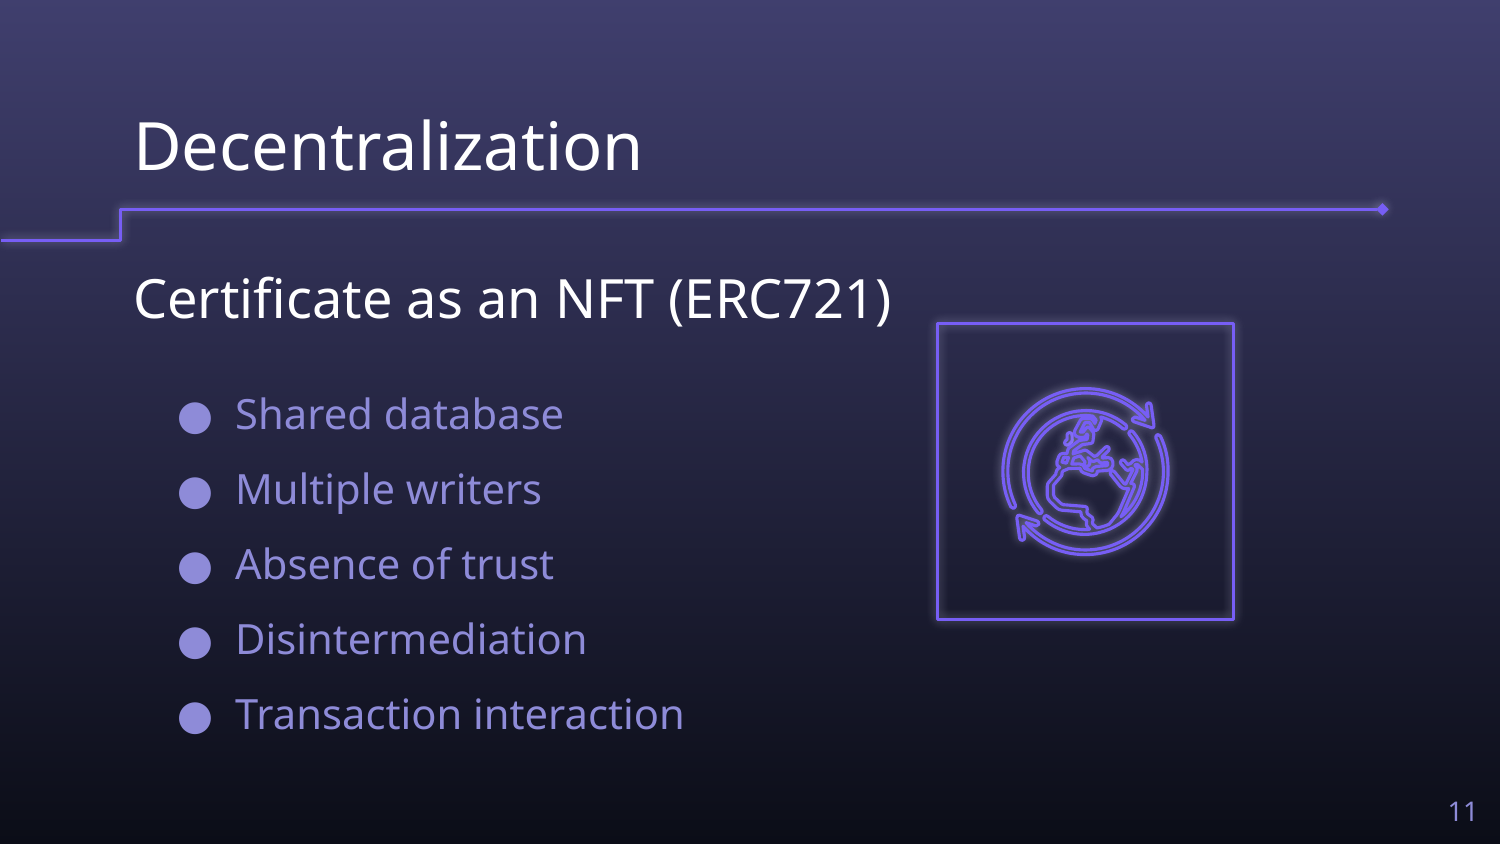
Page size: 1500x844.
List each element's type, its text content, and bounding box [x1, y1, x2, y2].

title Certificate as an NFT (ERC721) [118, 249, 1382, 344]
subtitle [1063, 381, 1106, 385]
slide_number 11 [1403, 779, 1494, 844]
text_box [937, 344, 1234, 620]
list Shared database Multiple writers Absence of trust Disintermediation Transaction interaction [145, 344, 926, 766]
title Decentralization [118, 88, 1382, 183]
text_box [1002, 388, 1169, 555]
